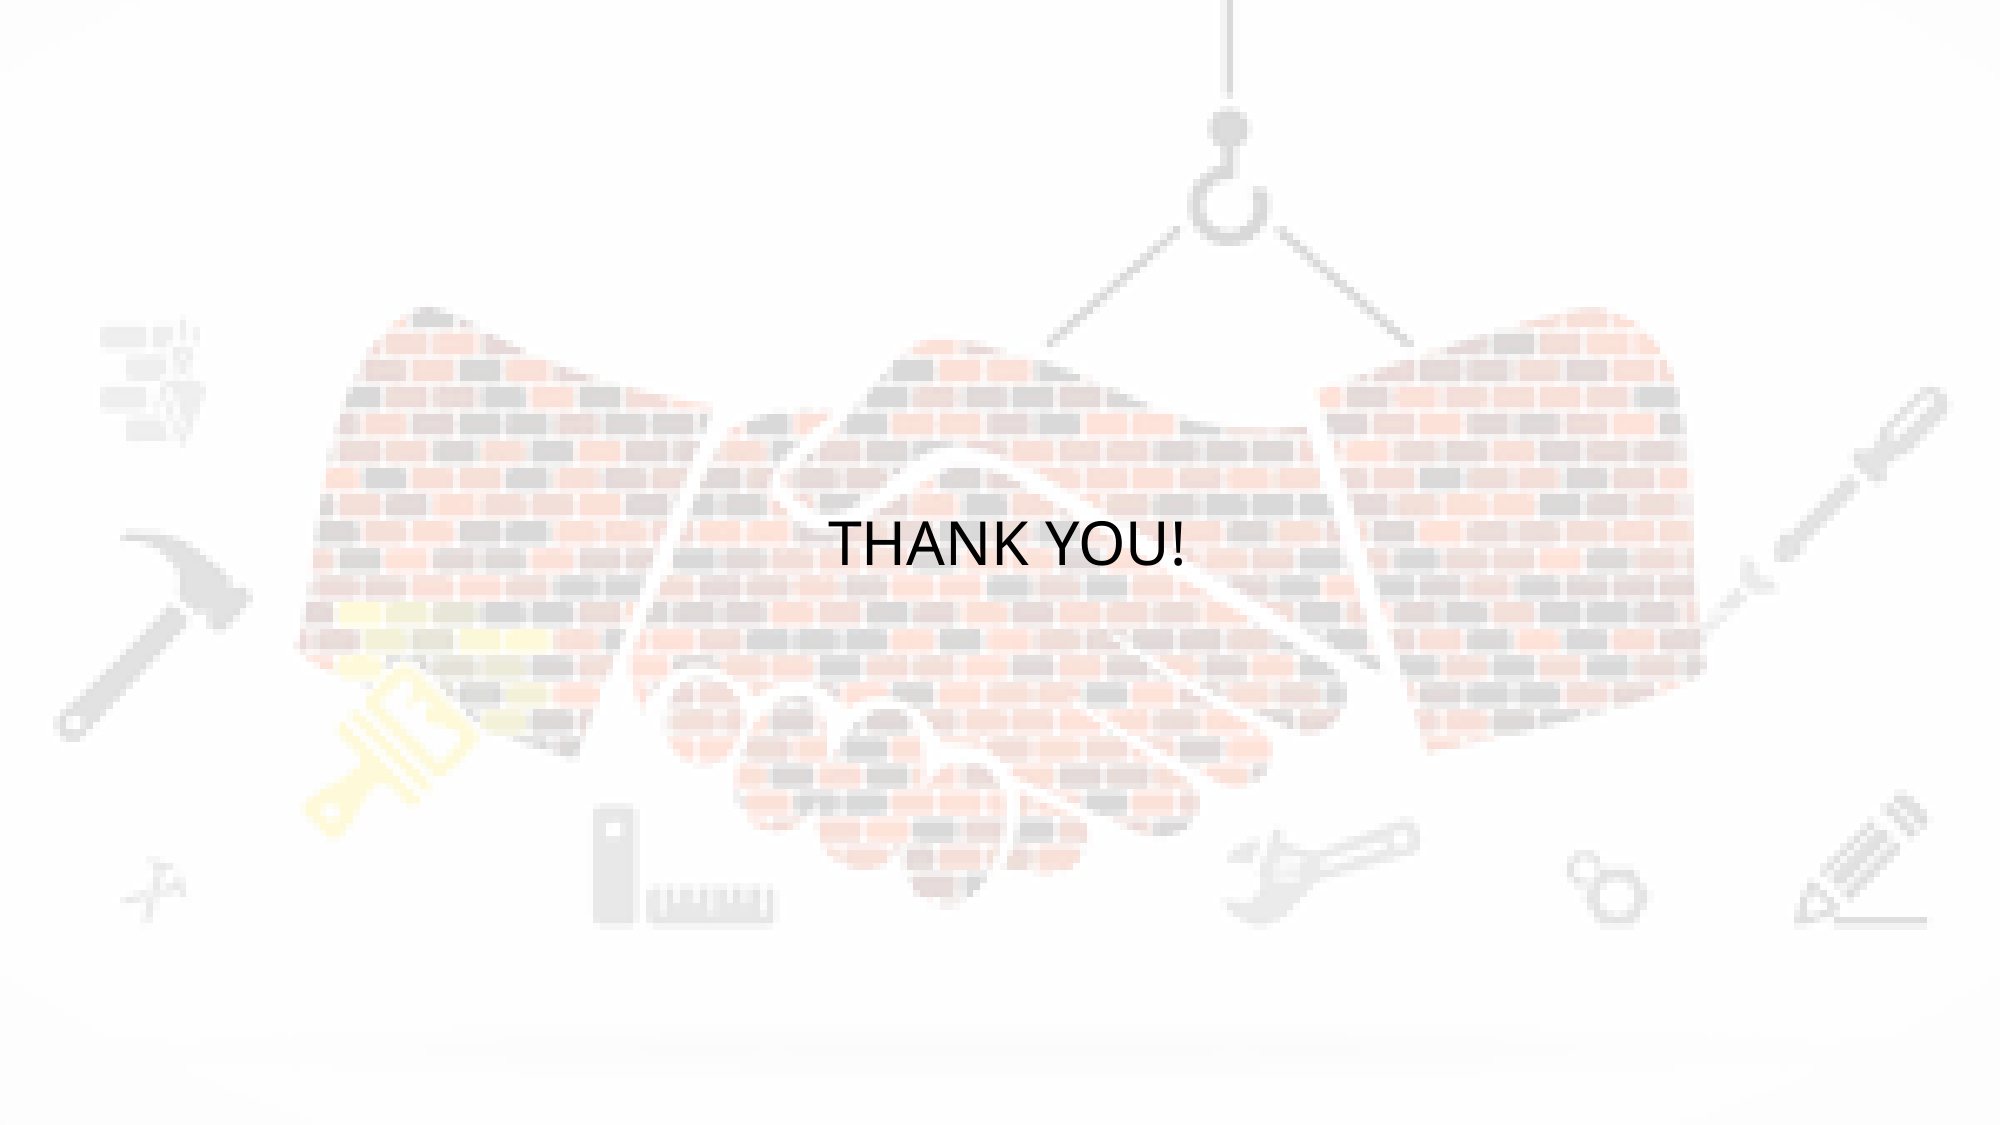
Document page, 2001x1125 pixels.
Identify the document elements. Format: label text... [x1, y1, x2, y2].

list THANK YOU! [777, 505, 1223, 619]
